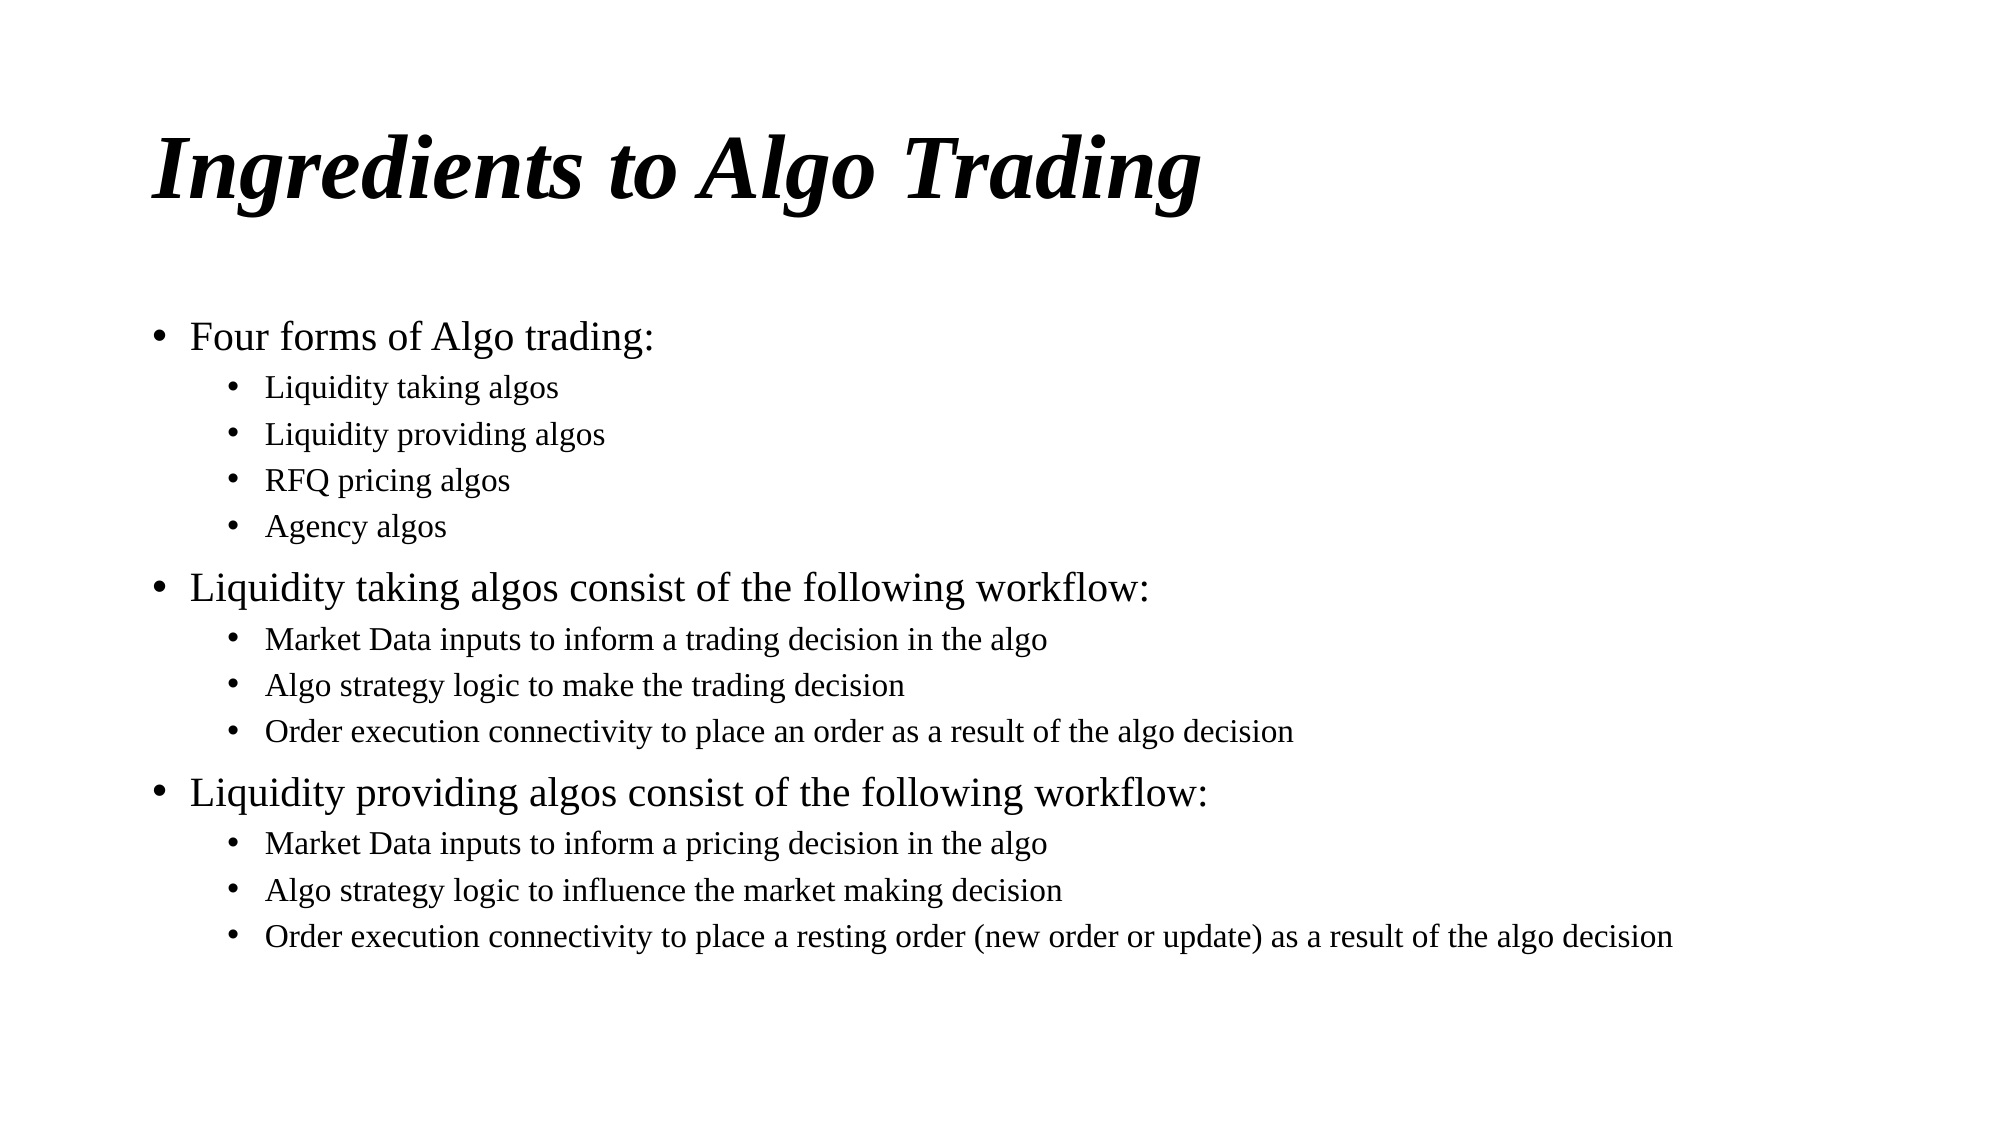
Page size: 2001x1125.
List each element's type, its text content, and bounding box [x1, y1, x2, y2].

title Ingredients to Algo Trading [137, 59, 1863, 278]
list Four forms of Algo trading: Liquidity taking algos Liquidity providing algos RFQ pricing algos Agency algos Liquidity taking algos consist of the following workflow: Market Data inputs to inform a trading decision in the algo Algo strategy logic to make the trading decision Order execution connectivity to place an order as a result of the algo decision Liquidity providing algos consist of the following workflow: Market Data inputs to inform a pricing decision in the algo Algo strategy logic to influence the market making decision Order execution connectivity to place a resting order (new order or update) as a result of the algo decision [137, 307, 1863, 1022]
